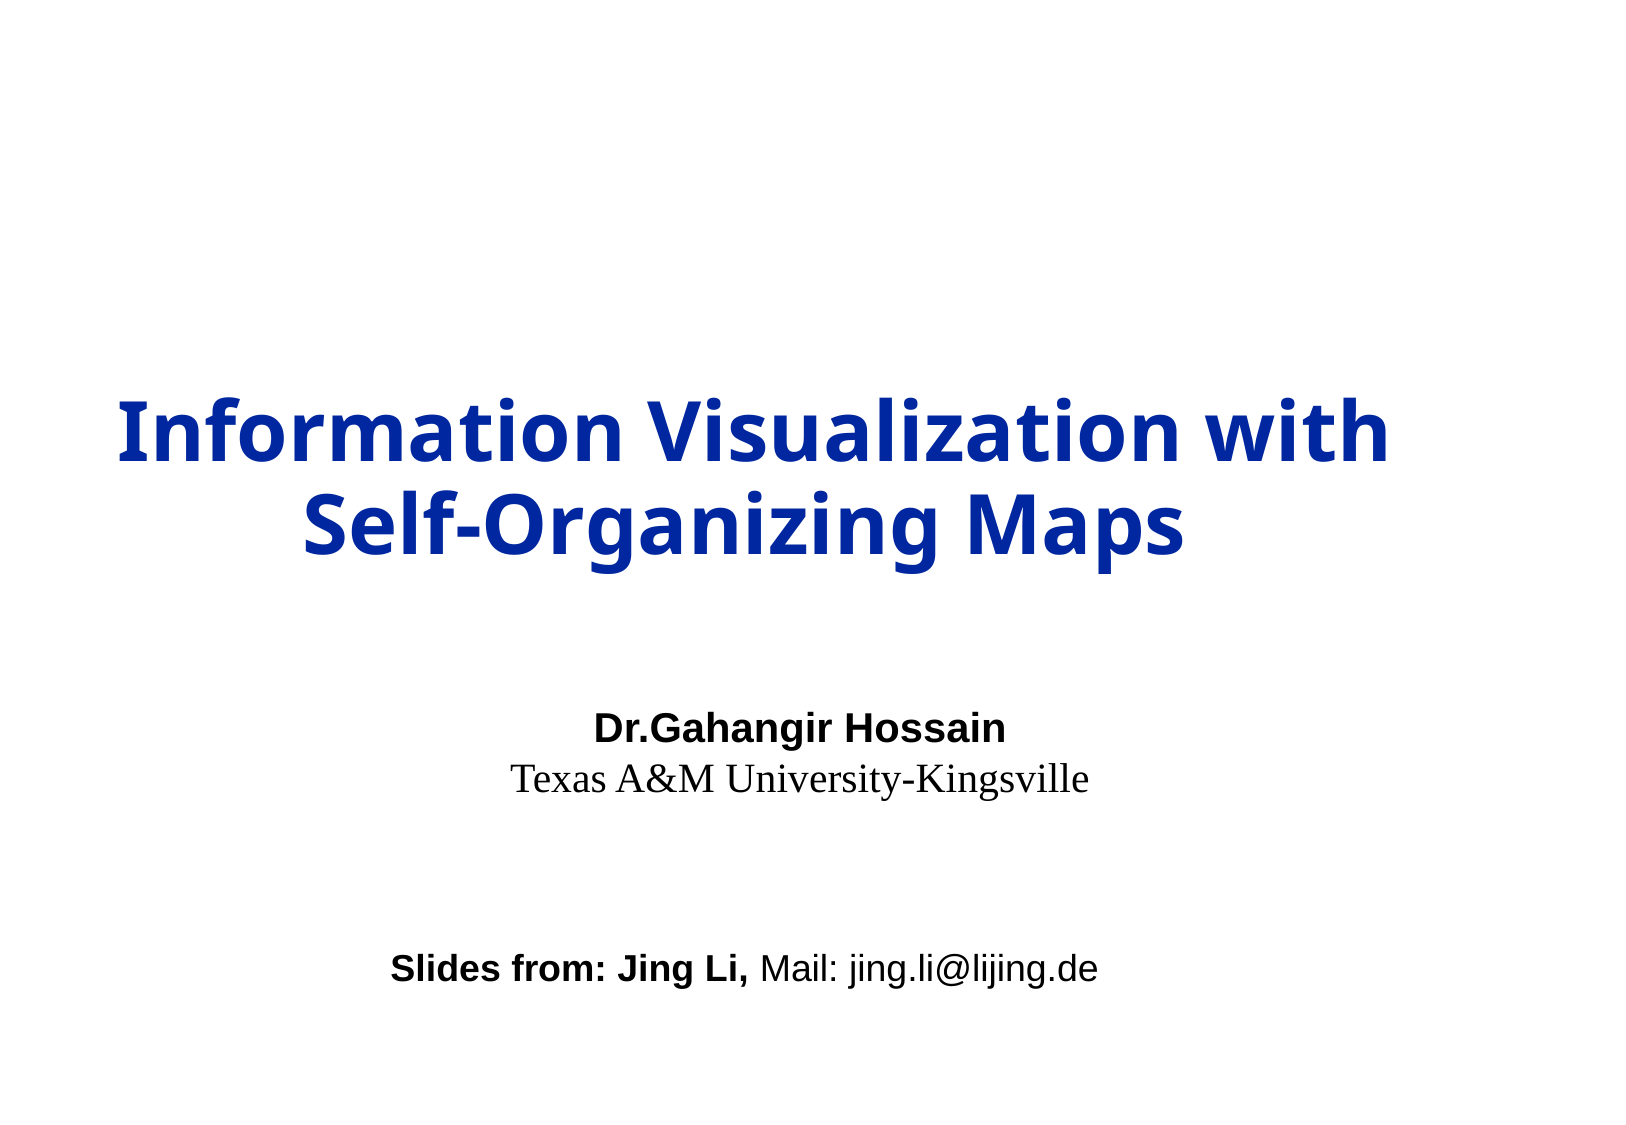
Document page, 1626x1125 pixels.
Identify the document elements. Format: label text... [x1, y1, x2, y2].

title Information Visualization with Self-Organizing Maps [68, 448, 1444, 513]
text_box Slides from: Jing Li, Mail: jing.li@lijing.de [375, 940, 1463, 998]
text_box Dr.Gahangir Hossain Texas A&M University-Kingsville [495, 693, 1105, 859]
